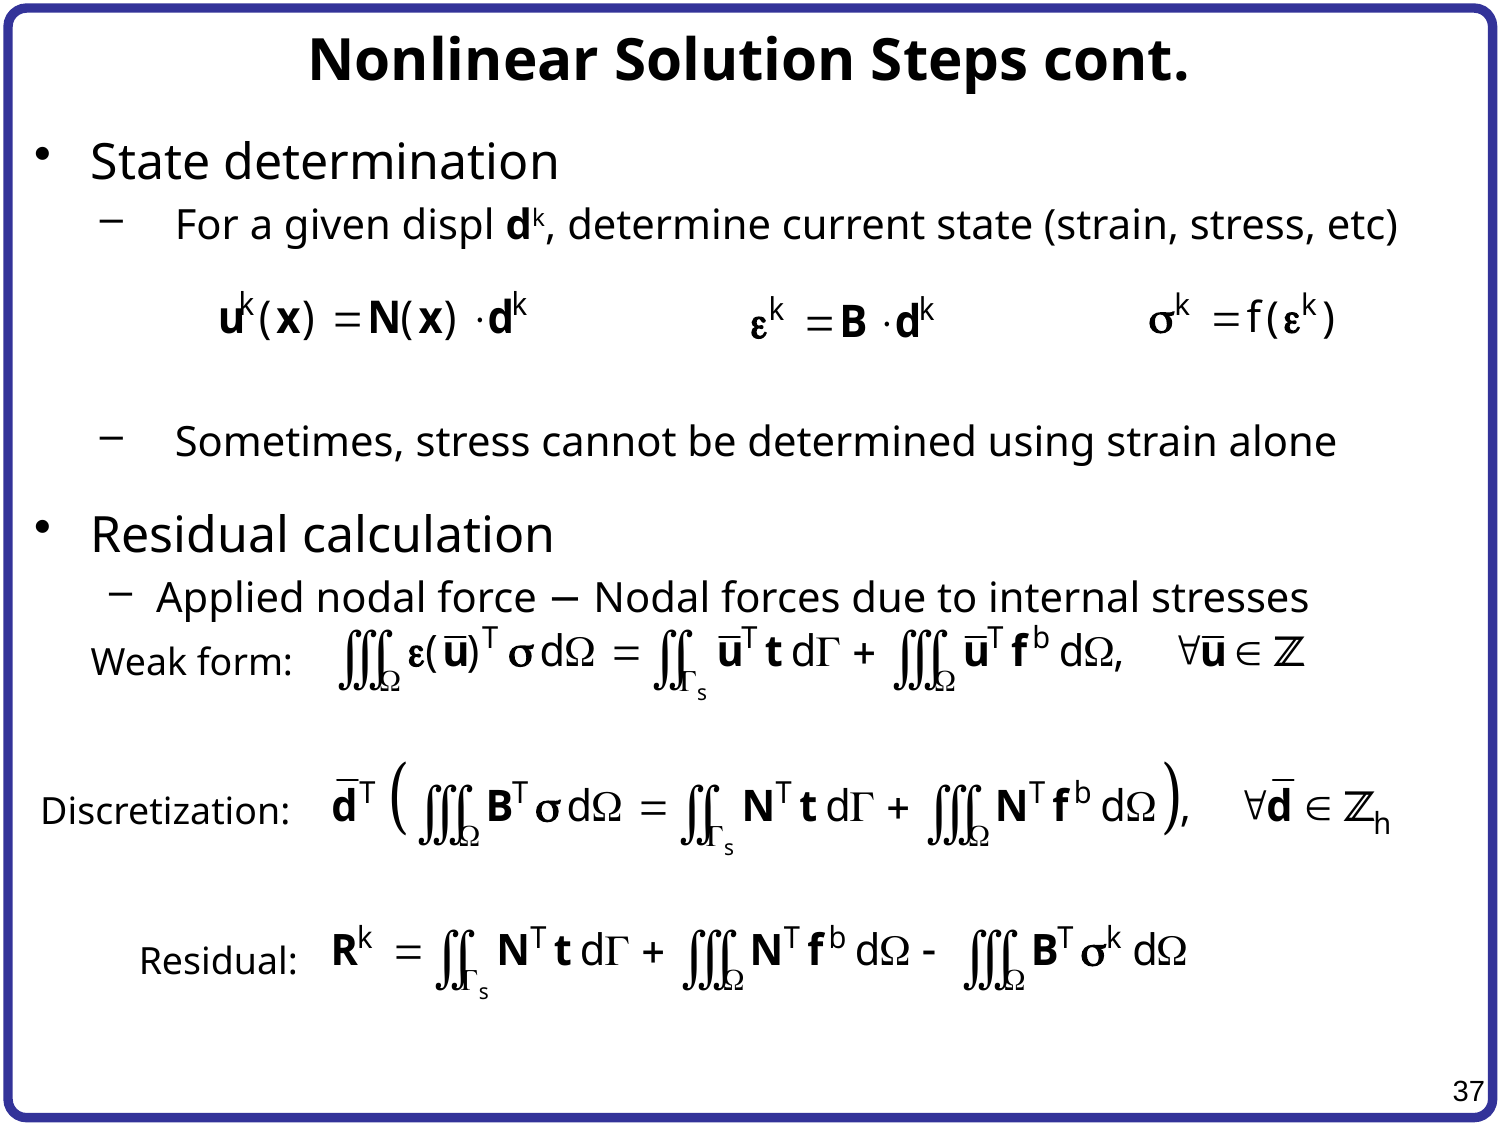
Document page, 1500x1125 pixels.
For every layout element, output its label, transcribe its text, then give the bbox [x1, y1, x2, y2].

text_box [71, 615, 1307, 706]
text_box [124, 915, 1193, 1005]
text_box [214, 281, 534, 350]
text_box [18, 760, 1394, 861]
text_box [1145, 283, 1342, 348]
list State determination For a given displ dk, determine current state (strain, stress, etc) Sometimes, stress cannot be determined using strain alone Residual calculation Applied nodal force − Nodal forces due to internal stresses [18, 121, 1481, 624]
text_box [746, 285, 941, 345]
title Nonlinear Solution Steps cont. [6, 7, 1492, 106]
